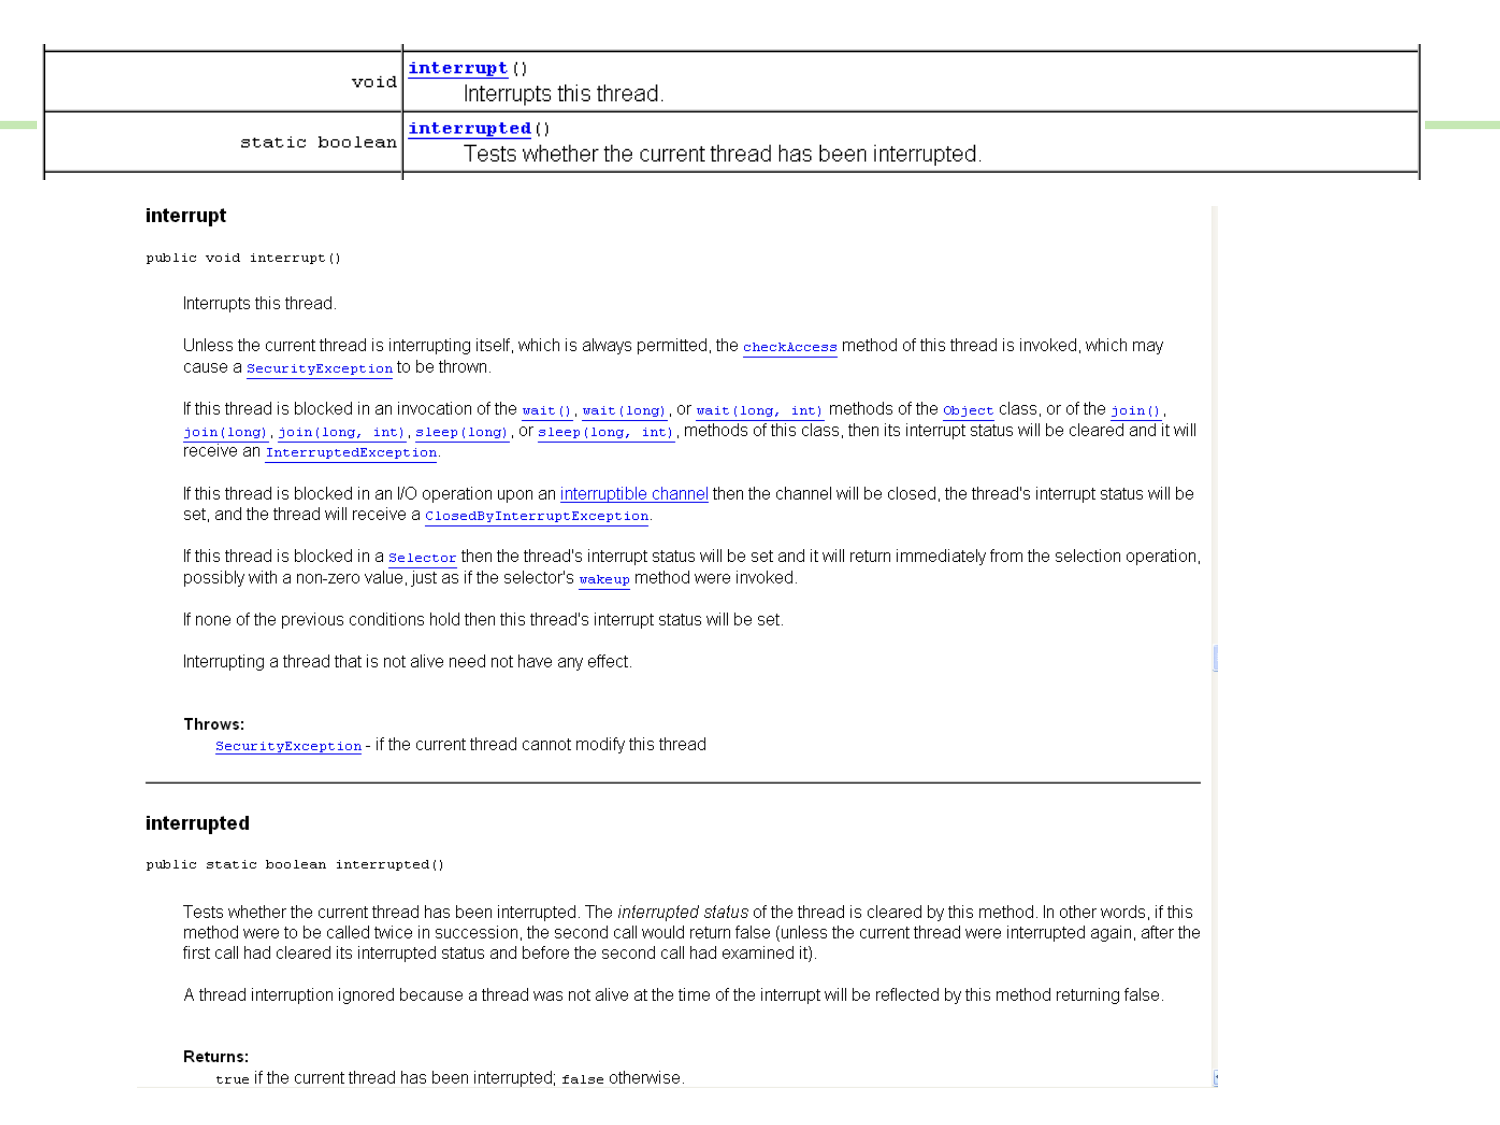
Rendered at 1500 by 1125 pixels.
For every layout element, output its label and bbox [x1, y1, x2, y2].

picture [37, 44, 1426, 181]
picture [137, 206, 1218, 1088]
